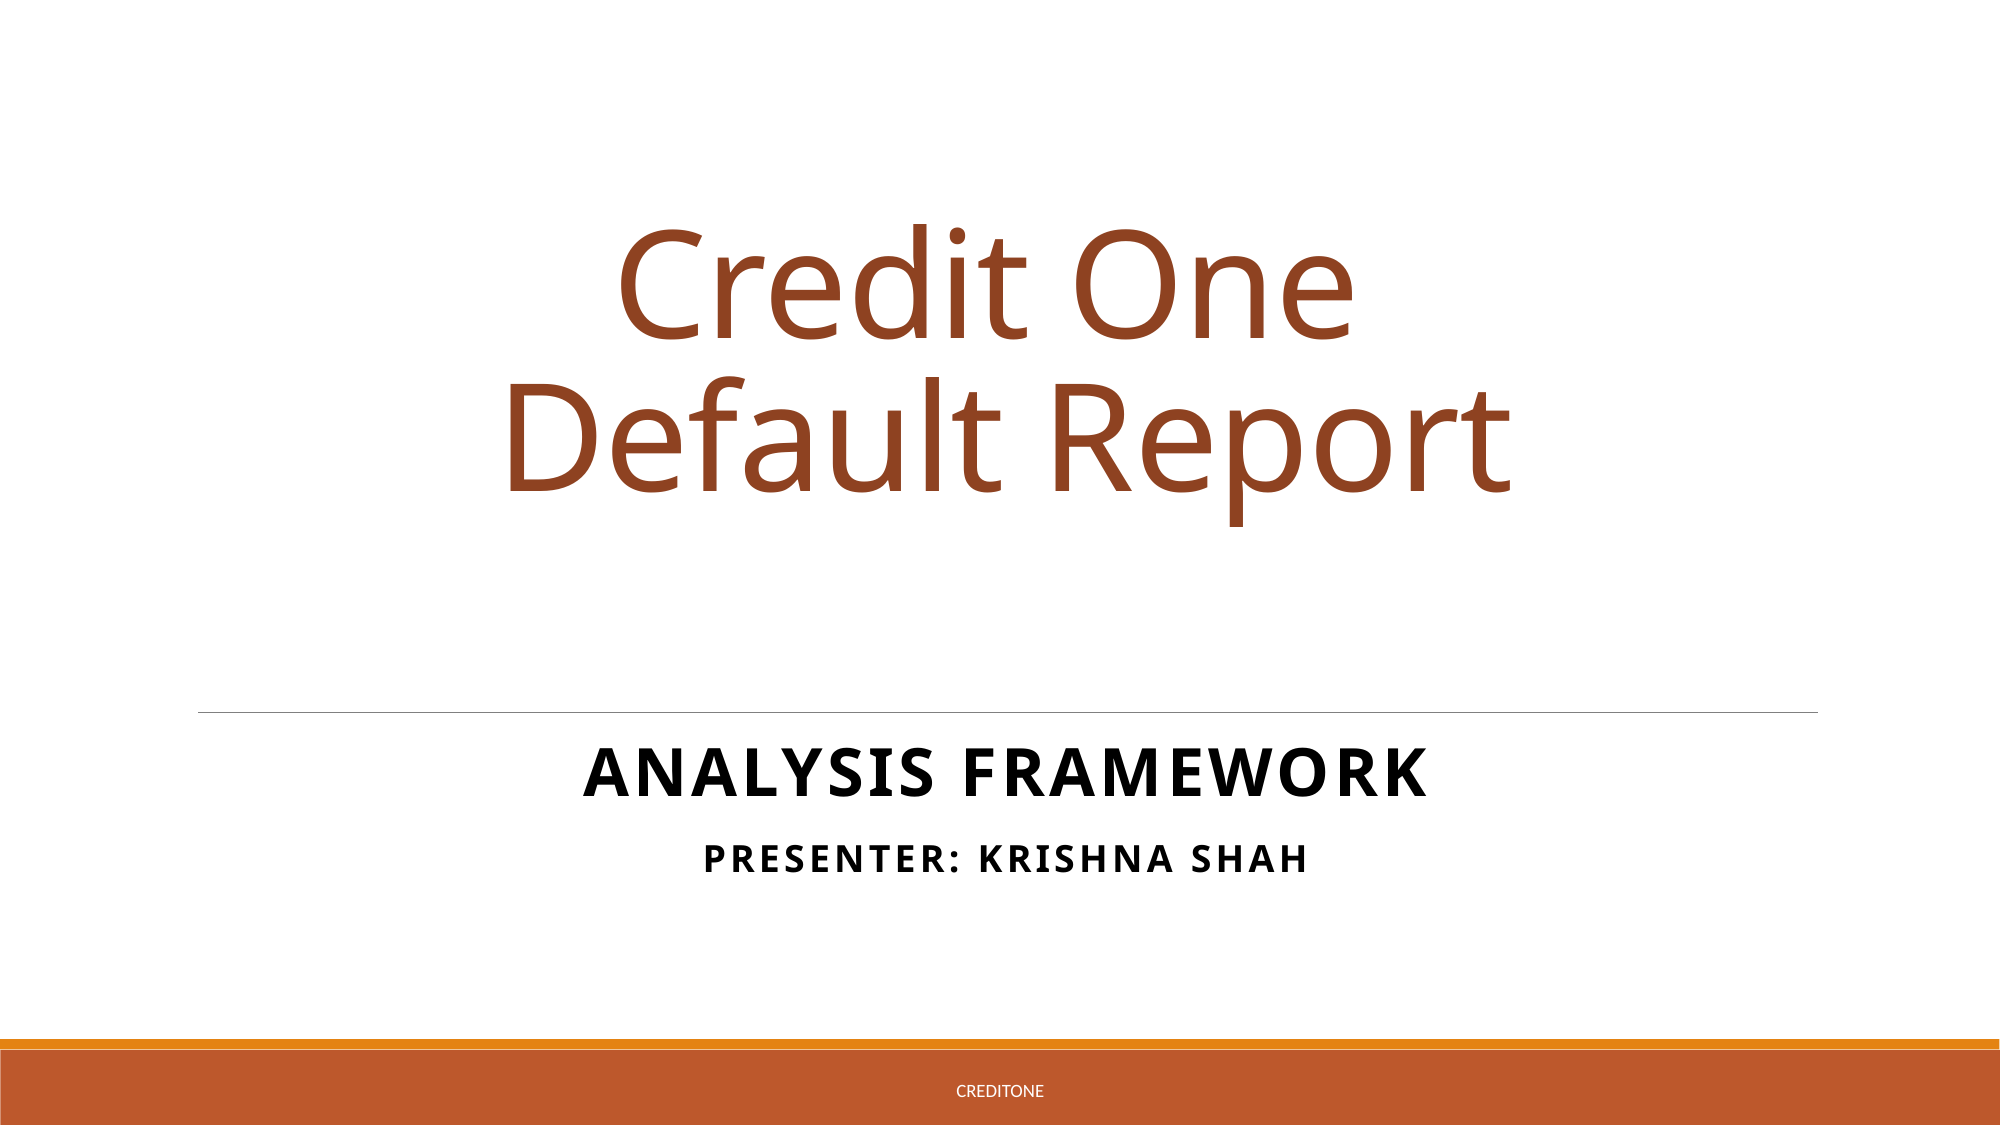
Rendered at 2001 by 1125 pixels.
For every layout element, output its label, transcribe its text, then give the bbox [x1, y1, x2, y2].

footer CreditOne [604, 1059, 1396, 1120]
title Credit One Default Report [180, 124, 1830, 710]
subtitle Analysis Framework PRESENTER: Krishna Shah [180, 730, 1831, 919]
